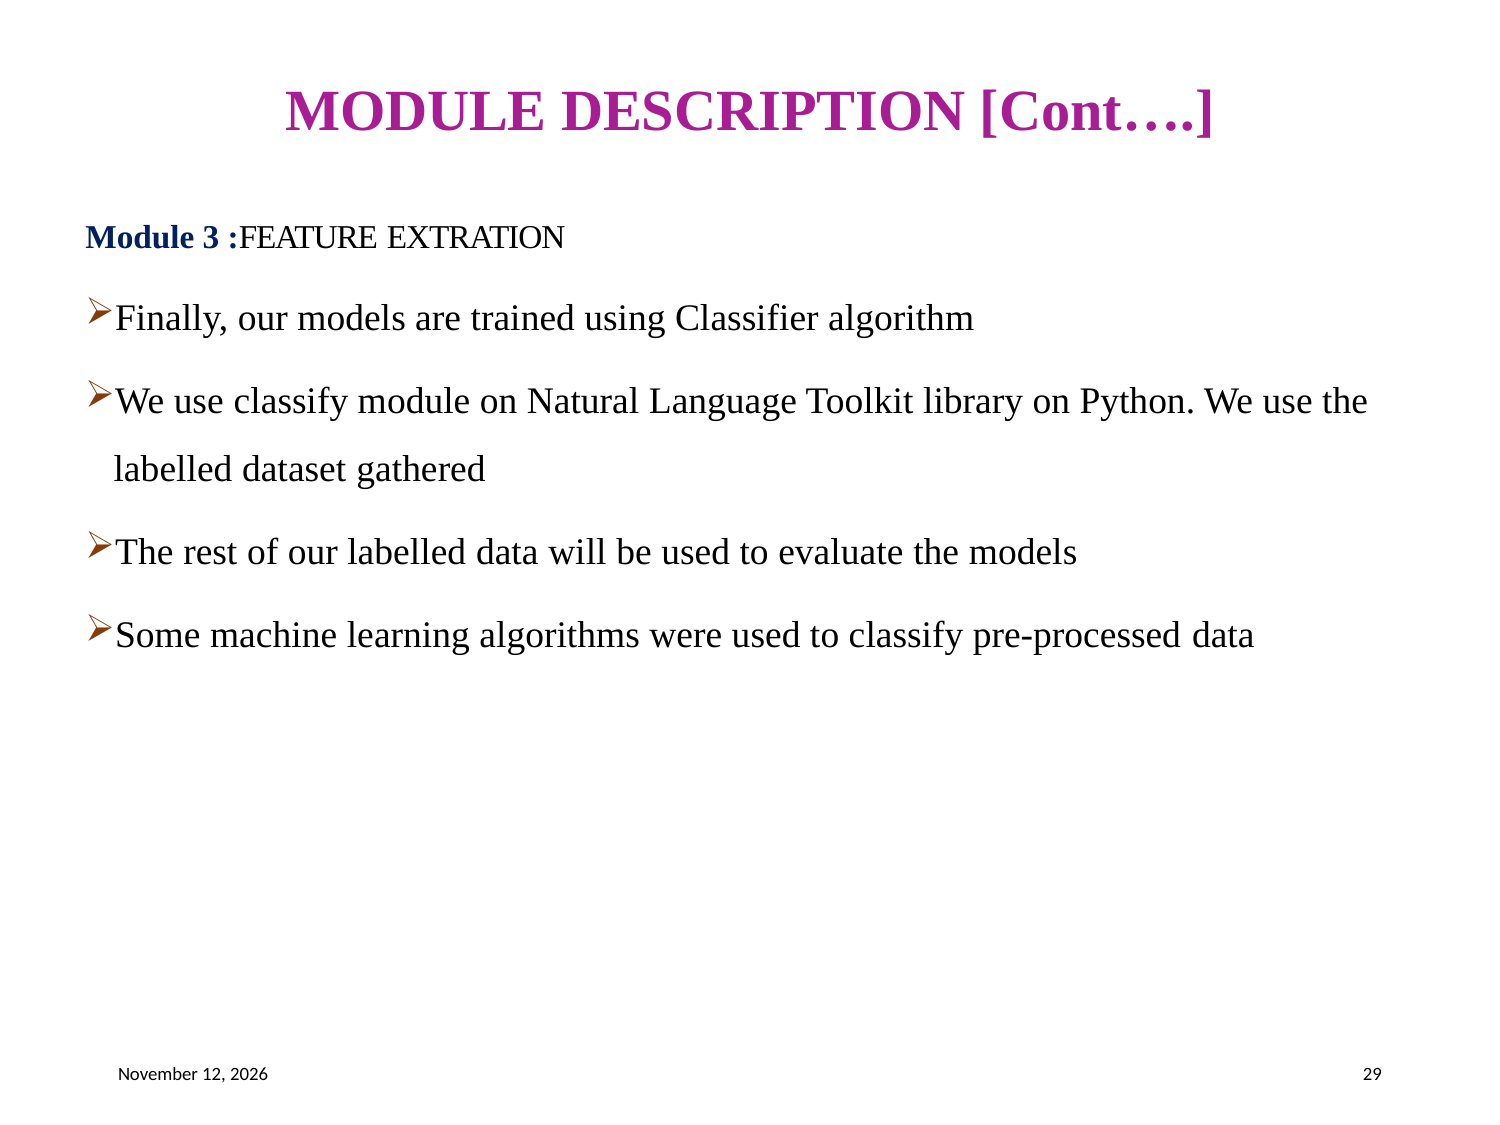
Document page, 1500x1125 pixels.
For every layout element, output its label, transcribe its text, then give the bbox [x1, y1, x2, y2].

slide_number 29 [1059, 1042, 1397, 1103]
title MODULE DESCRIPTION [Cont….] [103, 59, 1397, 164]
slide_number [103, 1042, 441, 1103]
list Module 3 :FEATURE EXTRATION Finally, our models are trained using Classifier algorithm We use classify module on Natural Language Toolkit library on Python. We use the labelled dataset gathered The rest of our labelled data will be used to evaluate the models Some machine learning algorithms were used to classify pre-processed data [70, 187, 1465, 1002]
